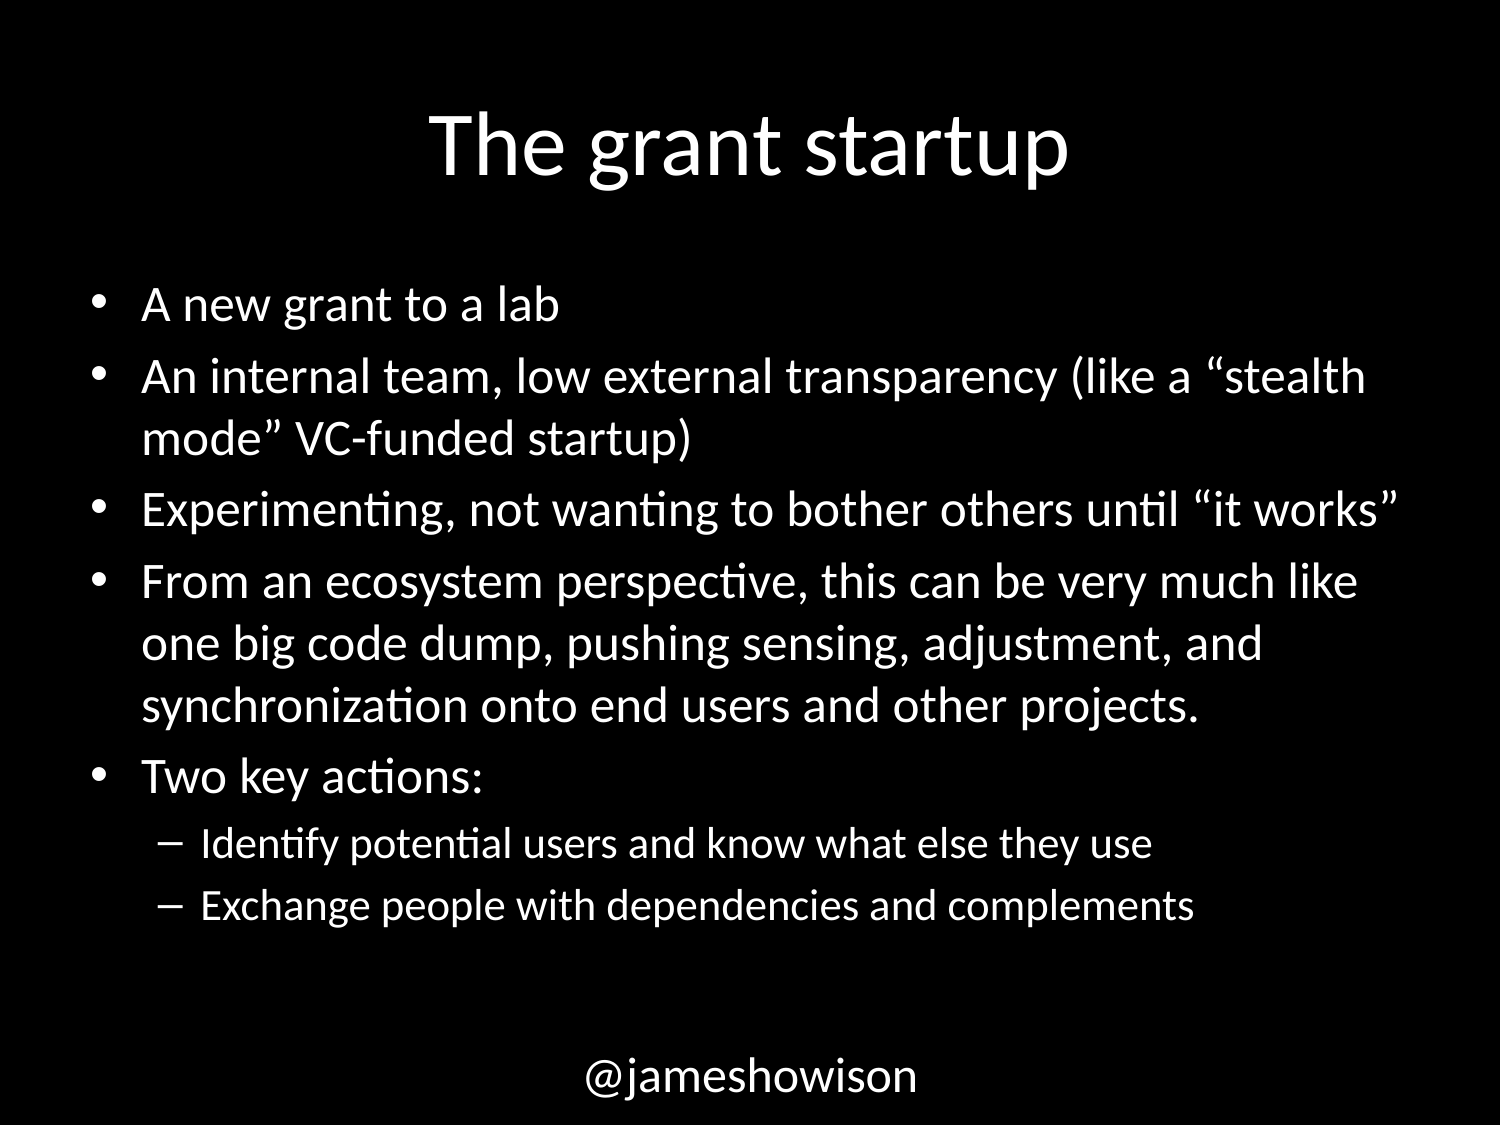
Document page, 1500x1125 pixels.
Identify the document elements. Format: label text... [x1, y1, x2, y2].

title The grant startup [75, 45, 1425, 233]
list A new grant to a lab An internal team, low external transparency (like a “stealth mode” VC-funded startup) Experimenting, not wanting to bother others until “it works” From an ecosystem perspective, this can be very much like one big code dump, pushing sensing, adjustment, and synchronization onto end users and other projects. Two key actions: Identify potential users and know what else they use Exchange people with dependencies and complements [75, 262, 1425, 1005]
footer @jameshowison [512, 1042, 988, 1103]
